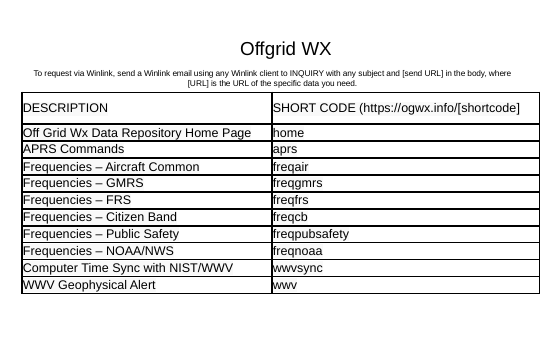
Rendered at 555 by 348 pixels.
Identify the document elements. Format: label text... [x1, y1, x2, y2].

table_header SHORT CODE (https://ogwx.info/[shortcode] [273, 93, 539, 123]
table_cell APRS Commands [23, 142, 271, 157]
table_cell WWV Geophysical Alert [23, 277, 271, 293]
table_cell freqair [273, 159, 539, 174]
table_cell Frequencies – FRS [23, 193, 271, 208]
table_cell freqfrs [273, 193, 539, 208]
table_cell freqnoaa [273, 243, 539, 259]
table_cell aprs [273, 142, 539, 157]
table_header DESCRIPTION [23, 96, 271, 123]
table_cell Frequencies – GMRS [23, 176, 271, 191]
table_cell home [273, 125, 539, 140]
table_cell wwvsync [273, 260, 539, 276]
table_cell Off Grid Wx Data Repository Home Page [23, 125, 271, 140]
table_cell Frequencies – Public Safety [23, 227, 271, 242]
table_cell freqcb [273, 210, 539, 225]
table_cell freqgmrs [273, 176, 539, 191]
table_cell Frequencies – Aircraft Common [23, 159, 271, 174]
table_cell Computer Time Sync with NIST/WWV [23, 260, 271, 276]
table_cell wwv [273, 277, 539, 293]
table_cell Frequencies – Citizen Band [23, 210, 271, 225]
table_cell Frequencies – NOAA/NWS [23, 243, 271, 259]
table_cell freqpubsafety [273, 227, 539, 242]
text_box To request via Winlink, send a Winlink email using any Winlink client to INQUIRY with any subject and [send URL] in the body, where [URL] is the URL of the specific data you need. [8, 60, 537, 96]
text_box Offgrid WX [45, 25, 527, 60]
